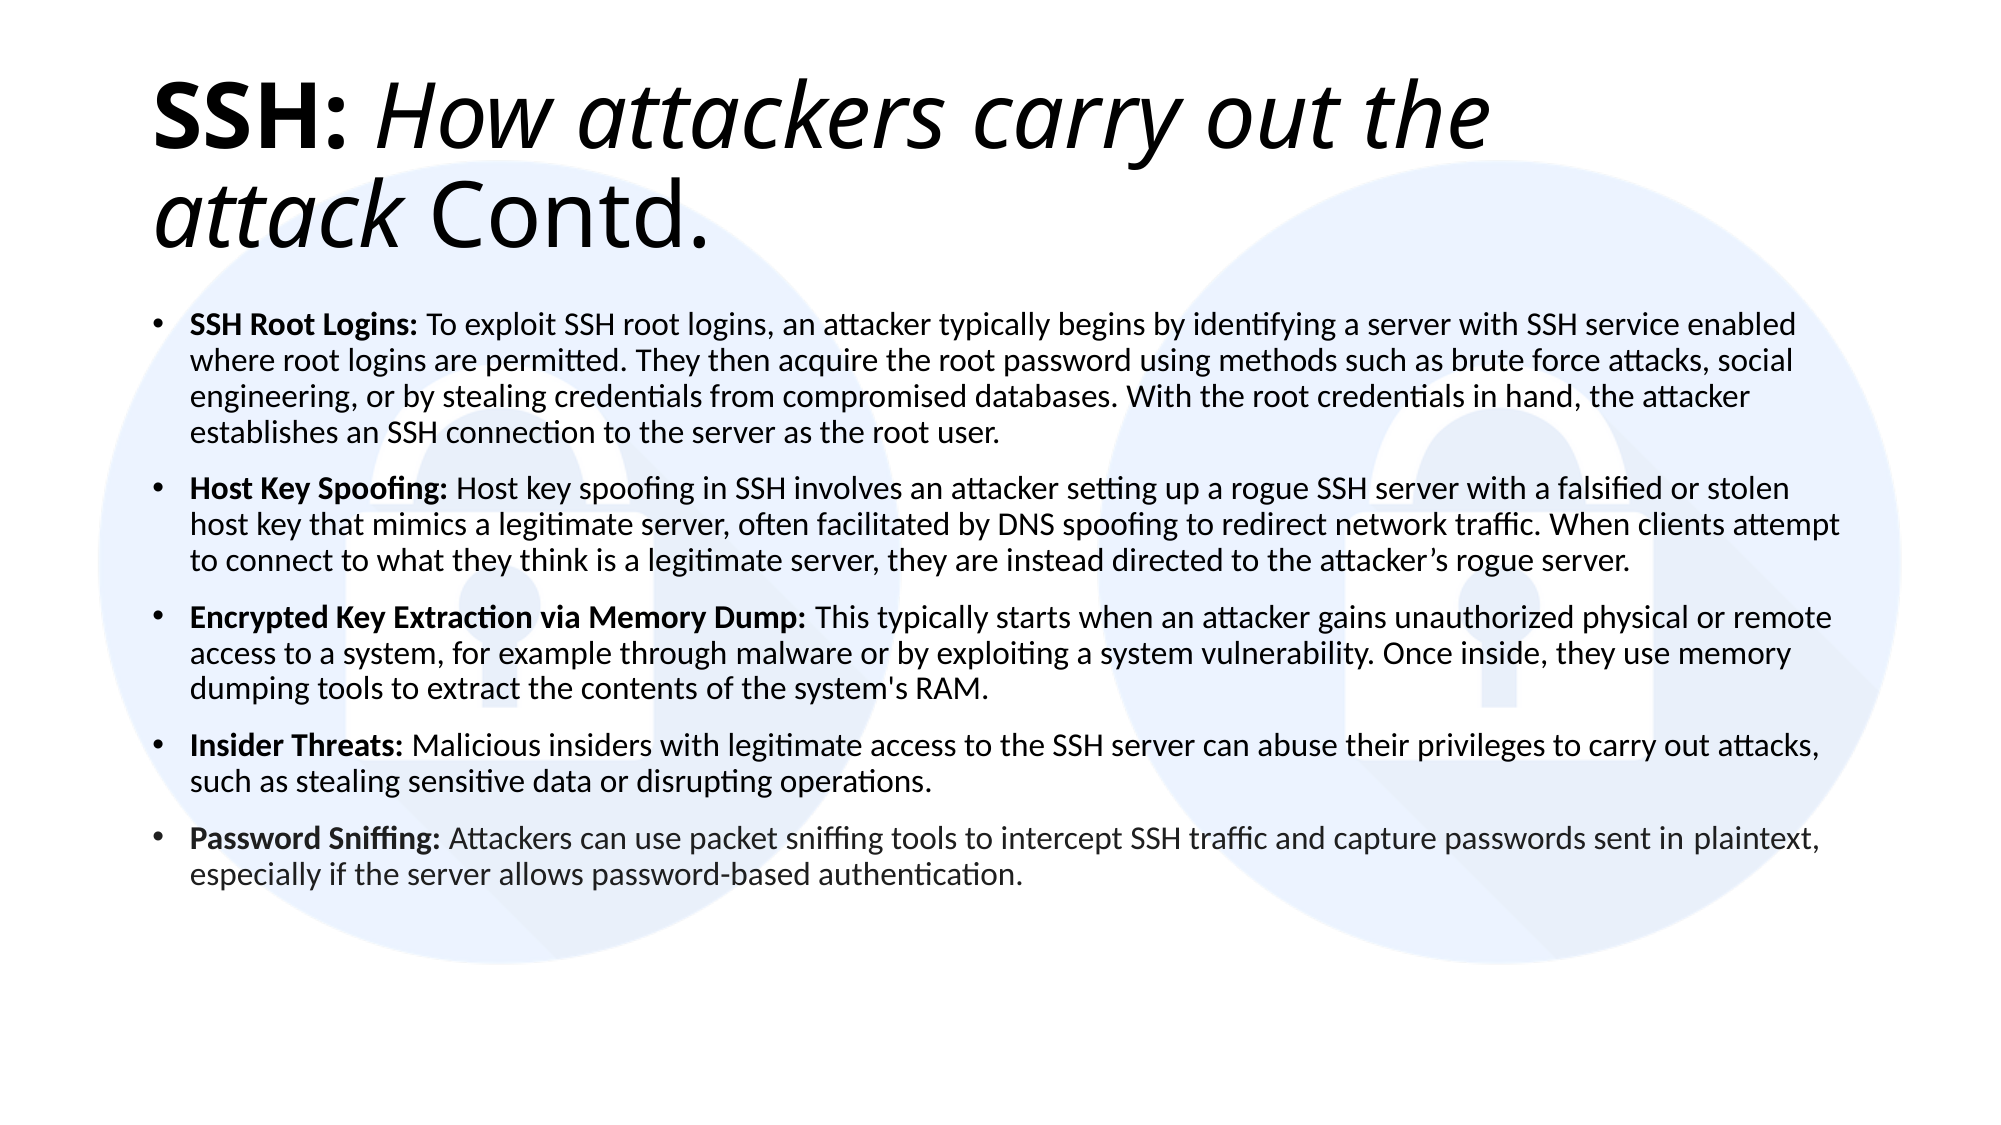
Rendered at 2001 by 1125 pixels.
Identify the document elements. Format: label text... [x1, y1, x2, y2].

list SSH Root Logins: To exploit SSH root logins, an attacker typically begins by identifying a server with SSH service enabled where root logins are permitted. They then acquire the root password using methods such as brute force attacks, social engineering, or by stealing credentials from compromised databases. With the root credentials in hand, the attacker establishes an SSH connection to the server as the root user. Host Key Spoofing: Host key spoofing in SSH involves an attacker setting up a rogue SSH server with a falsified or stolen host key that mimics a legitimate server, often facilitated by DNS spoofing to redirect network traffic. When clients attempt to connect to what they think is a legitimate server, they are instead directed to the attacker’s rogue server. Encrypted Key Extraction via Memory Dump: This typically starts when an attacker gains unauthorized physical or remote access to a system, for example through malware or by exploiting a system vulnerability. Once inside, they use memory dumping tools to extract the contents of the system's RAM. Insider Threats: Malicious insiders with legitimate access to the SSH server can abuse their privileges to carry out attacks, such as stealing sensitive data or disrupting operations. Password Sniffing: Attackers can use packet sniffing tools to intercept SSH traffic and capture passwords sent in plaintext, especially if the server allows password-based authentication. [137, 299, 1863, 1014]
title SSH: How attackers carry out the attack Contd. [137, 59, 1863, 278]
